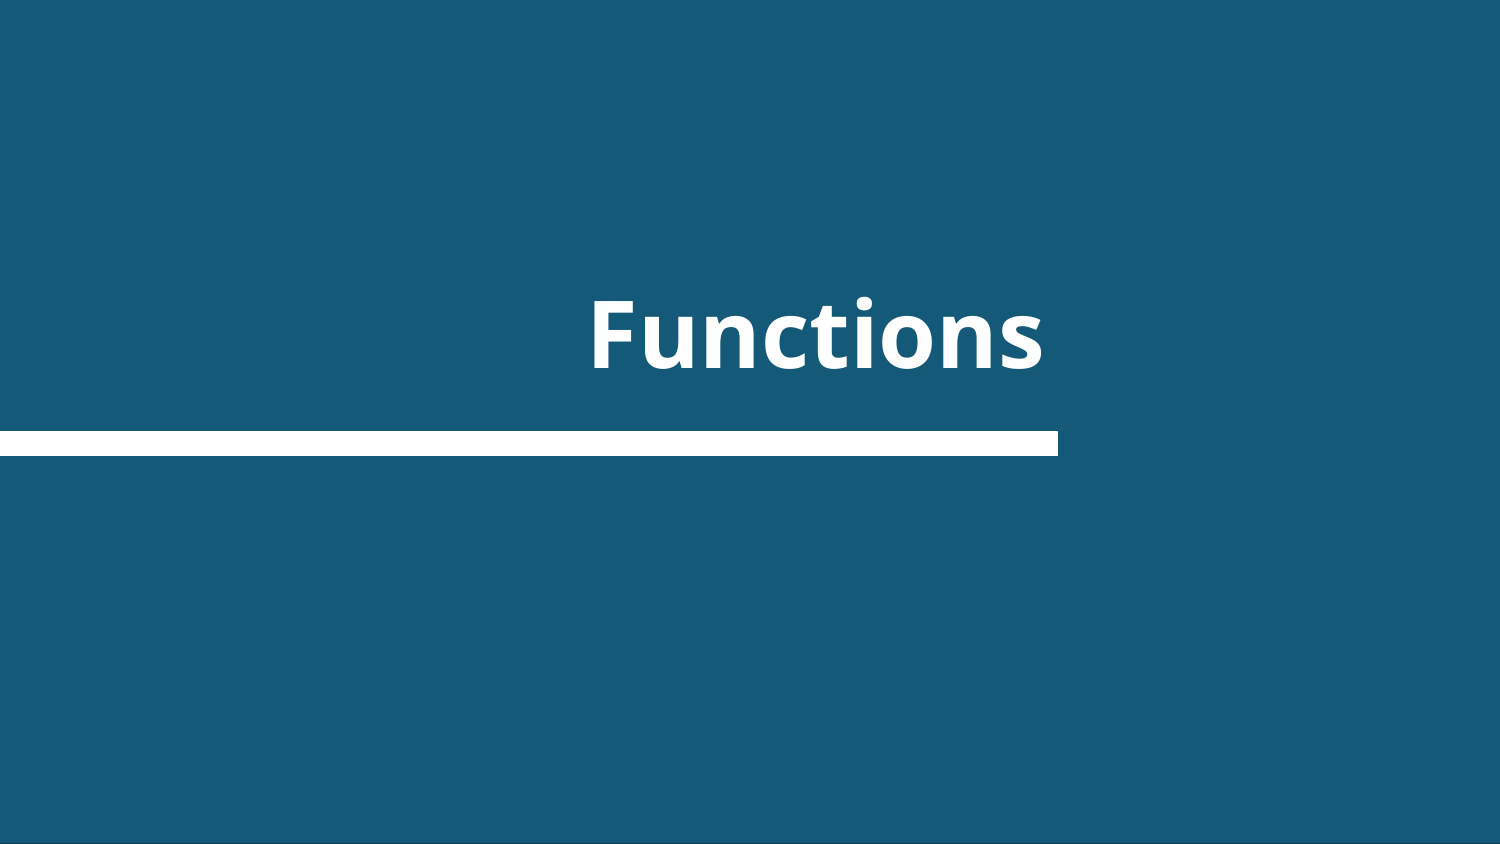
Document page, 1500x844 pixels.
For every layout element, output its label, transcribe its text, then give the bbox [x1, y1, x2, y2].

title Functions [6, 159, 1060, 403]
